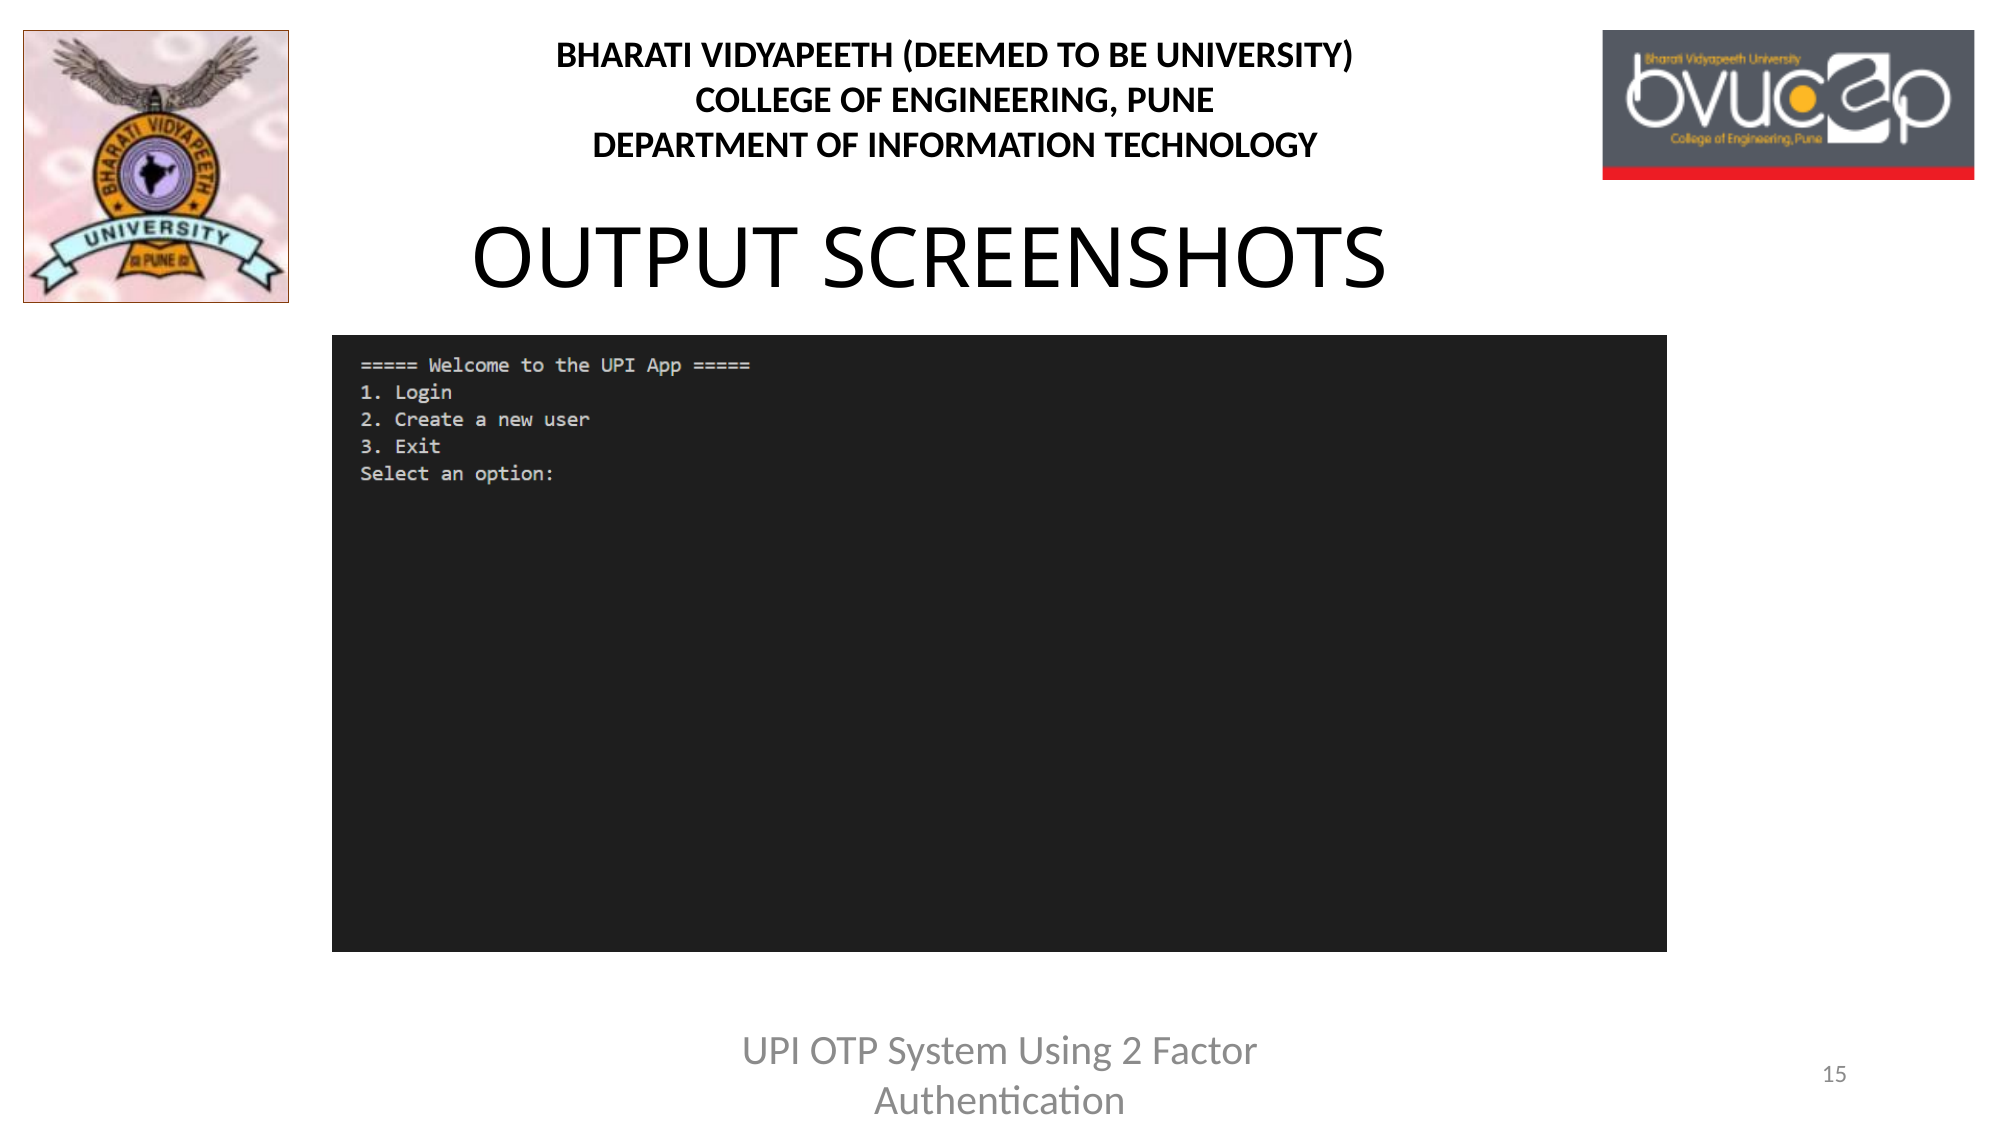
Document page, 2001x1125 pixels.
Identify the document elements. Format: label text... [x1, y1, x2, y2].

picture [332, 335, 1667, 952]
slide_number 15 [1412, 1042, 1863, 1103]
text_box OUTPUT SCREENSHOTS [455, 196, 1544, 312]
picture [1576, 30, 2000, 180]
footer UPI OTP System Using 2 Factor Authentication [662, 1042, 1338, 1103]
text_box BHARATI VIDYAPEETH (DEEMED TO BE UNIVERSITY) COLLEGE OF ENGINEERING, PUNE DEPARTMENT OF INFORMATION TECHNOLOGY [455, 22, 1456, 173]
picture [23, 30, 289, 303]
